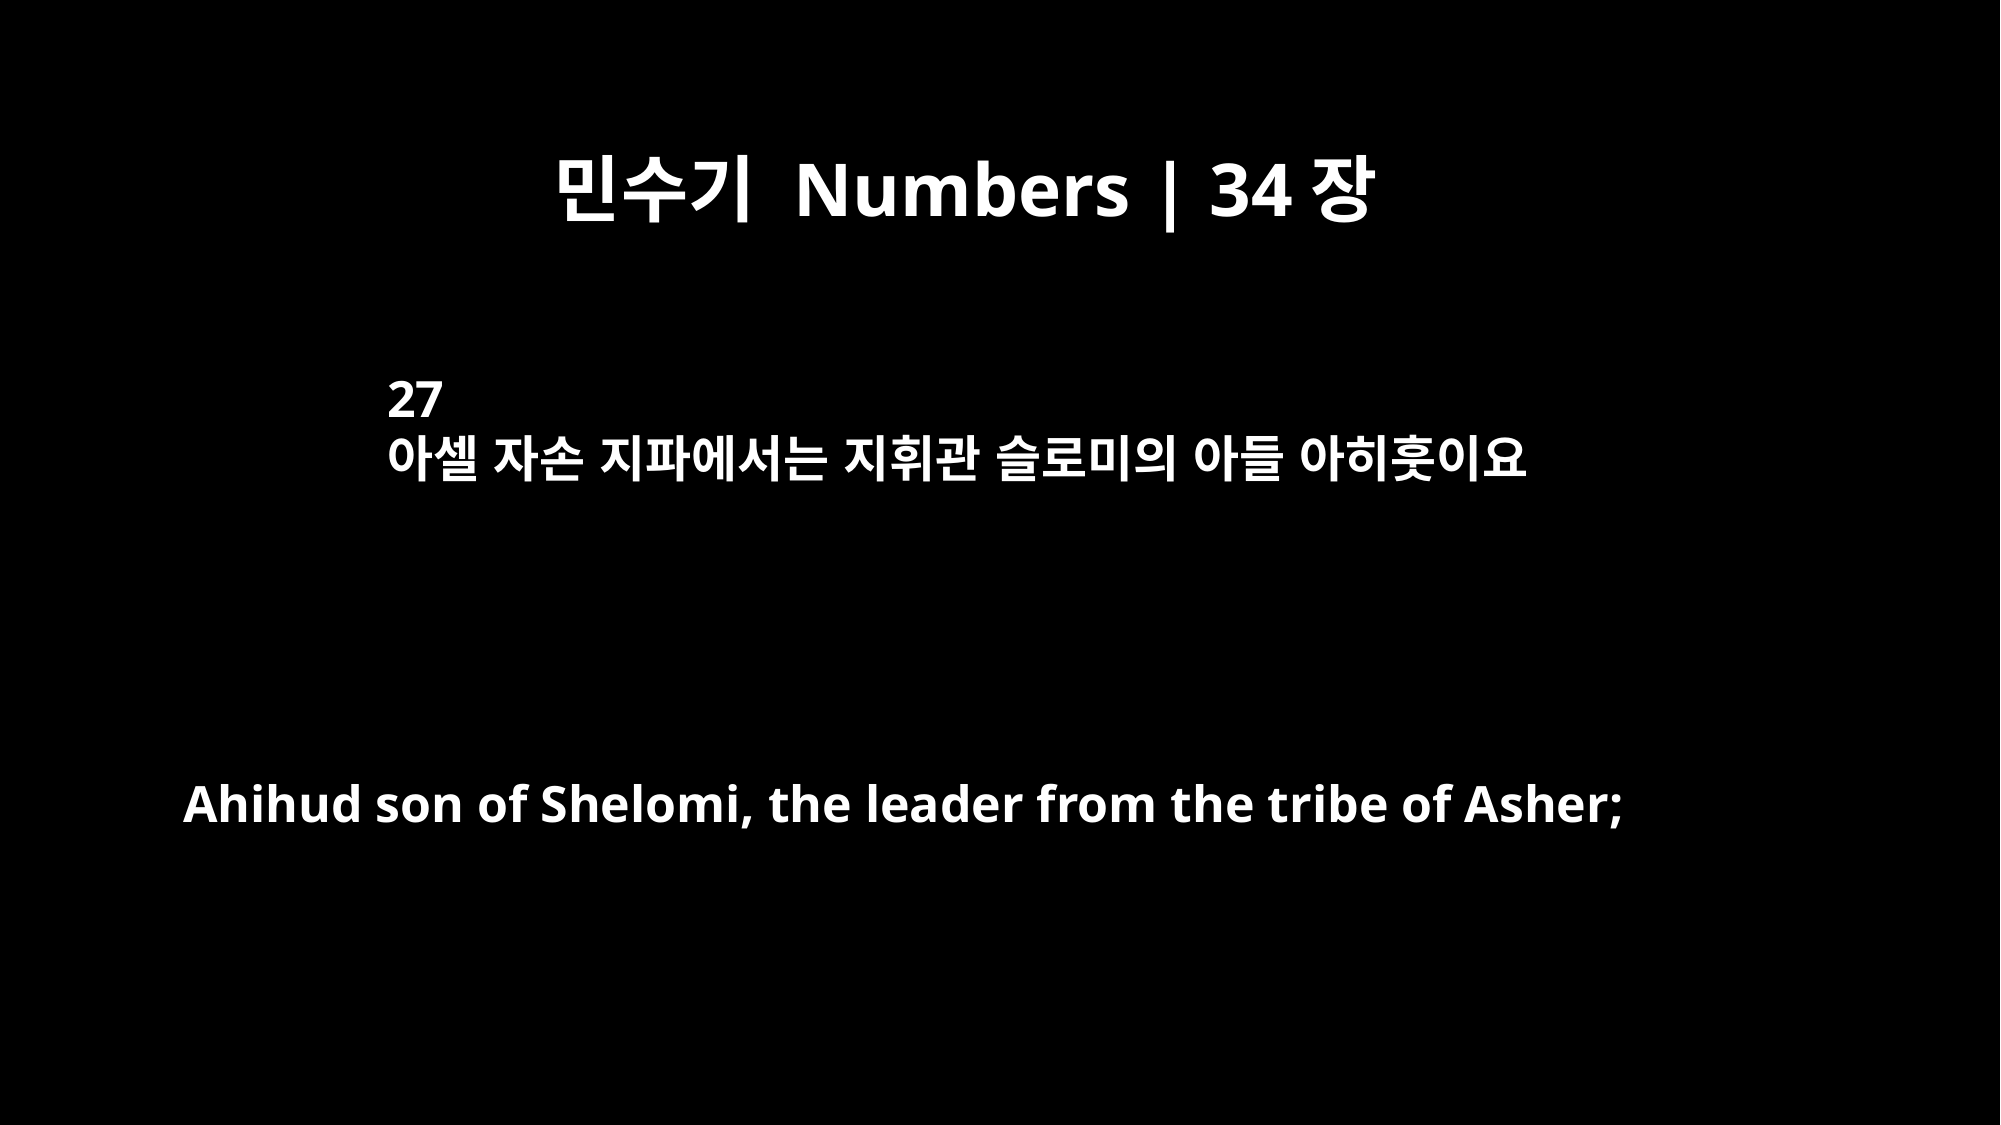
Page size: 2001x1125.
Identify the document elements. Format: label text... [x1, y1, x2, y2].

text_box Ahihud son of Shelomi, the leader from the tribe of Asher; [168, 764, 1639, 840]
text_box 27 아셀 자손 지파에서는 지휘관 슬로미의 아들 아히훗이요 [372, 359, 1545, 495]
text_box 민수기 Numbers | 34장 [538, 136, 1393, 239]
